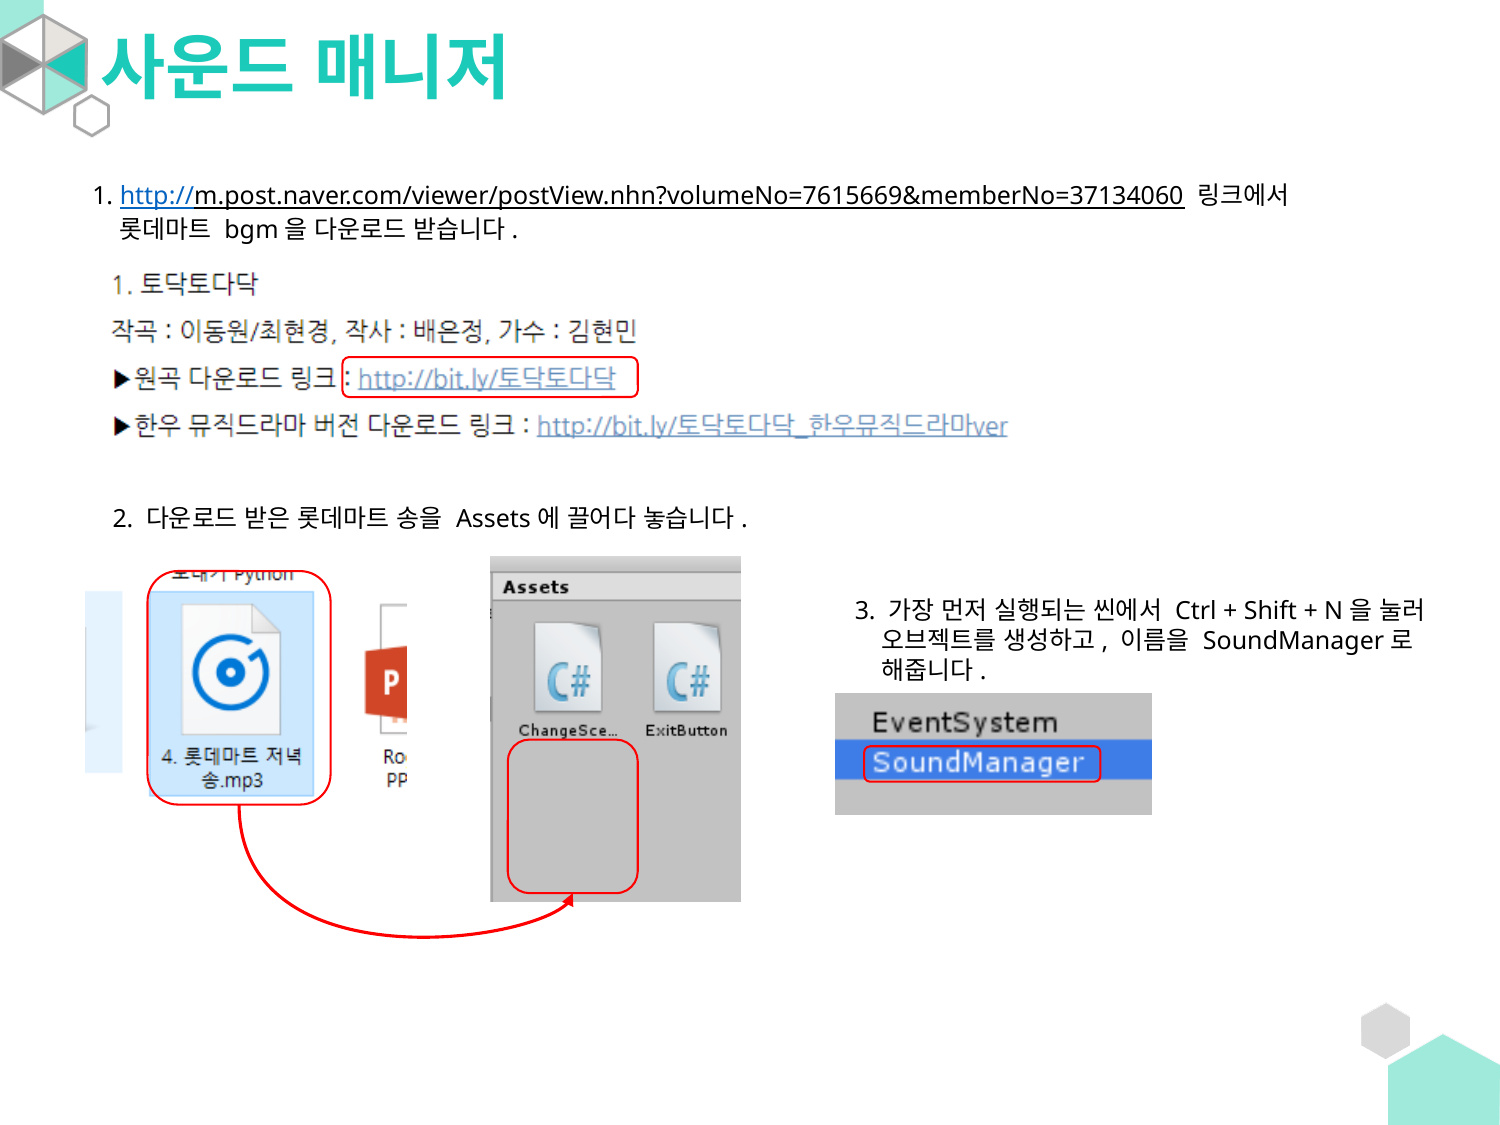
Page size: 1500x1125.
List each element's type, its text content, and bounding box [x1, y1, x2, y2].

text_box 1. http://m.post.naver.com/viewer/postView.nhn?volumeNo=7615669&memberNo=37134060 링크에서 롯데마트 bgm을 다운로드 받습니다. [77, 172, 1305, 252]
picture [0, 0, 1500, 1125]
text_box 3. 가장 먼저 실행되는 씬에서 Ctrl + Shift + N을 눌러 오브젝트를 생성하고, 이름을 SoundManager로 해줍니다. [840, 587, 1441, 692]
text_box 2. 다운로드 받은 롯데마트 송을 Assets에 끌어다 놓습니다. [97, 495, 763, 541]
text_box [361, 682, 451, 1016]
text_box 사운드 매니저 [85, 0, 1233, 132]
